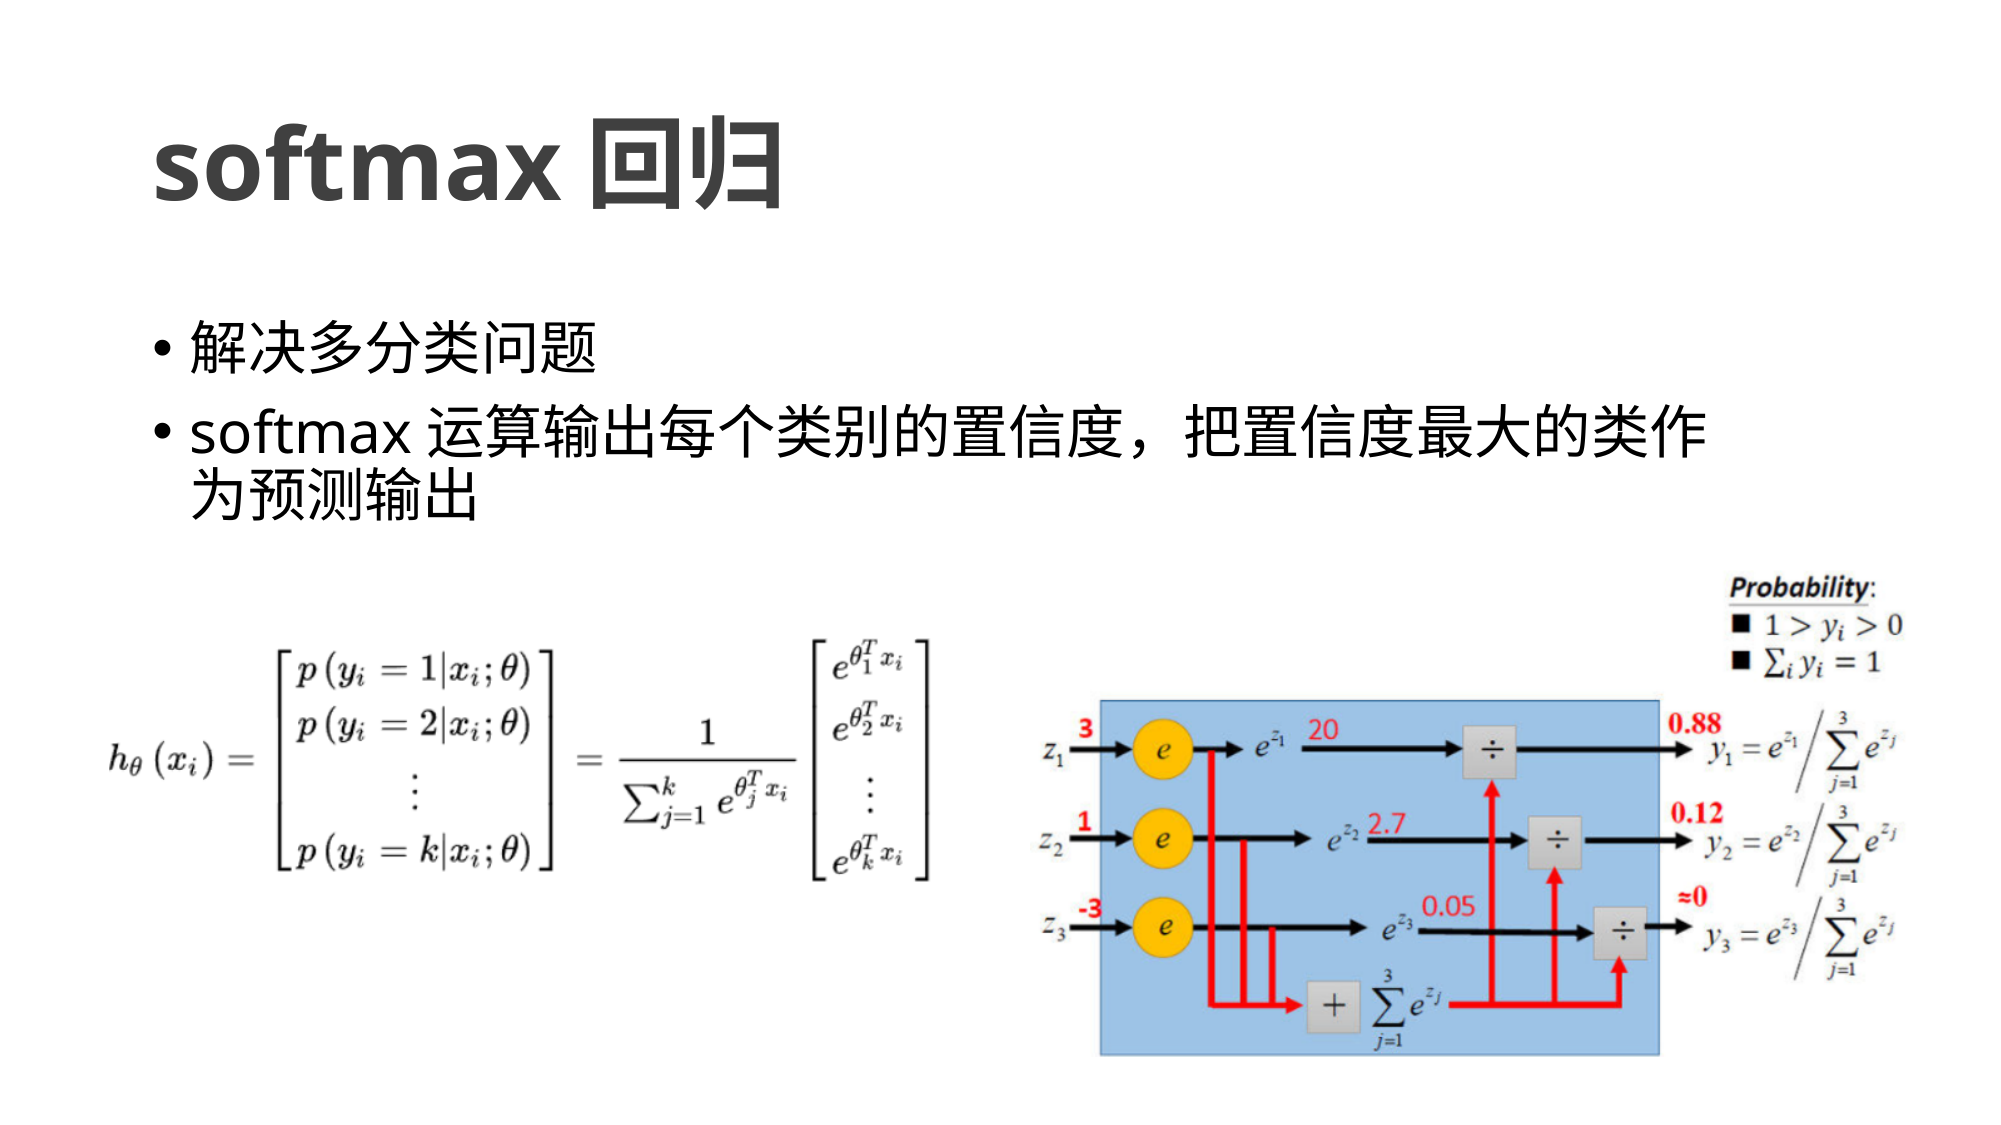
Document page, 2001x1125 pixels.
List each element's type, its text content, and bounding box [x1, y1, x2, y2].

picture [63, 637, 954, 903]
title softmax回归 [137, 59, 1863, 278]
list 解决多分类问题 softmax运算输出每个类别的置信度，把置信度最大的类作为预测输出 [137, 311, 1729, 814]
picture [999, 570, 1913, 1057]
